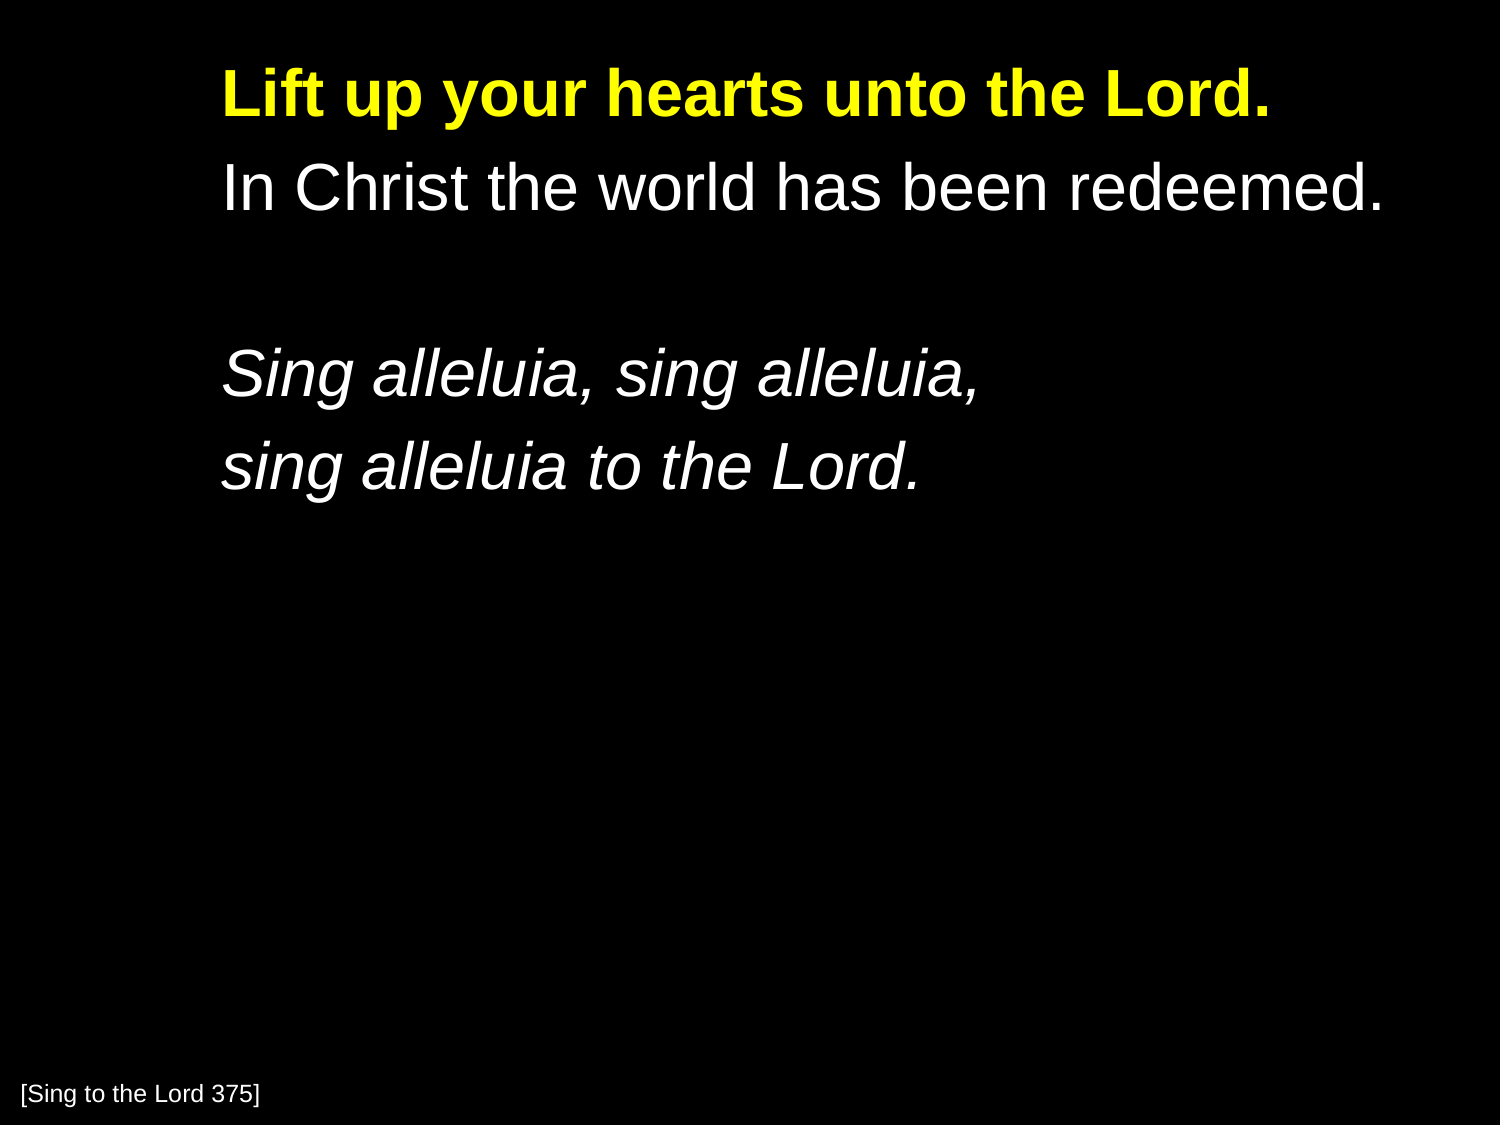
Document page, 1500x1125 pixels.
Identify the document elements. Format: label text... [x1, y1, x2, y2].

text_box [Sing to the Lord 375] [5, 1070, 526, 1115]
list Lift up your hearts unto the Lord. In Christ the world has been redeemed. Sing alleluia, sing alleluia, sing alleluia to the Lord. [0, 42, 1500, 1047]
